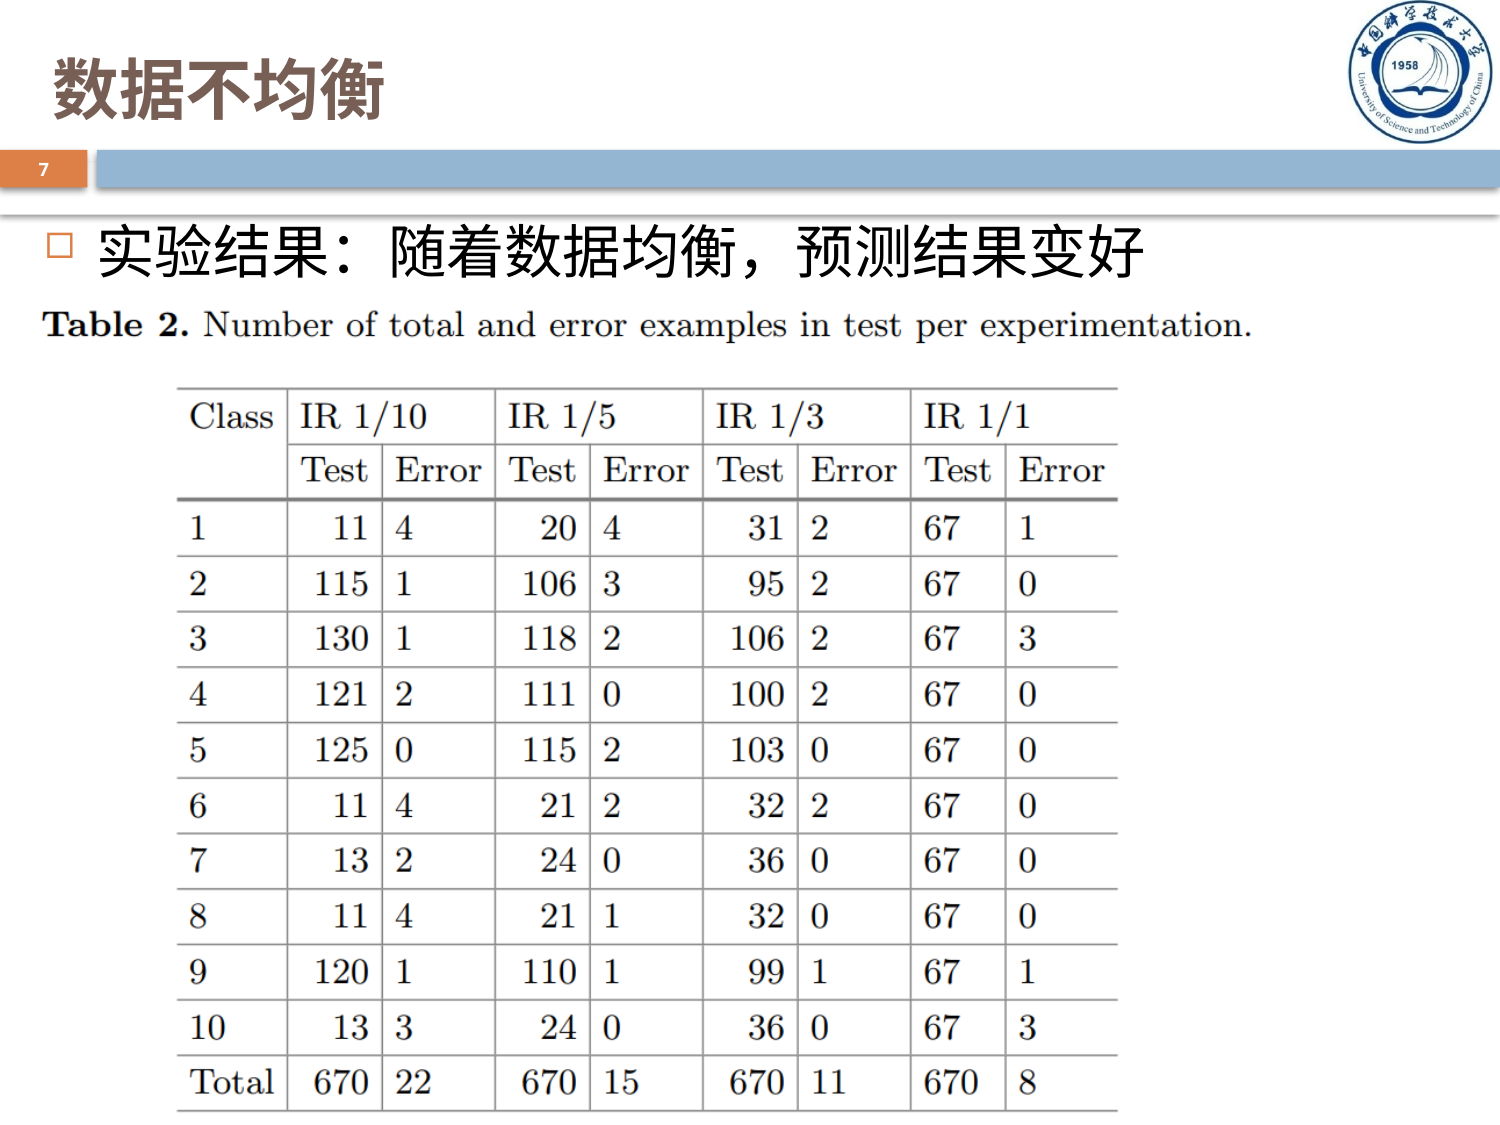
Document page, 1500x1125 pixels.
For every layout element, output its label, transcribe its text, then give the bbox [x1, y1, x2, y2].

picture [29, 306, 1253, 1125]
picture [1347, 1, 1493, 144]
list 实验结果：随着数据均衡，预测结果变好 [29, 208, 1447, 1012]
slide_number 7 [0, 149, 88, 191]
title 数据不均衡 [37, 37, 1076, 138]
